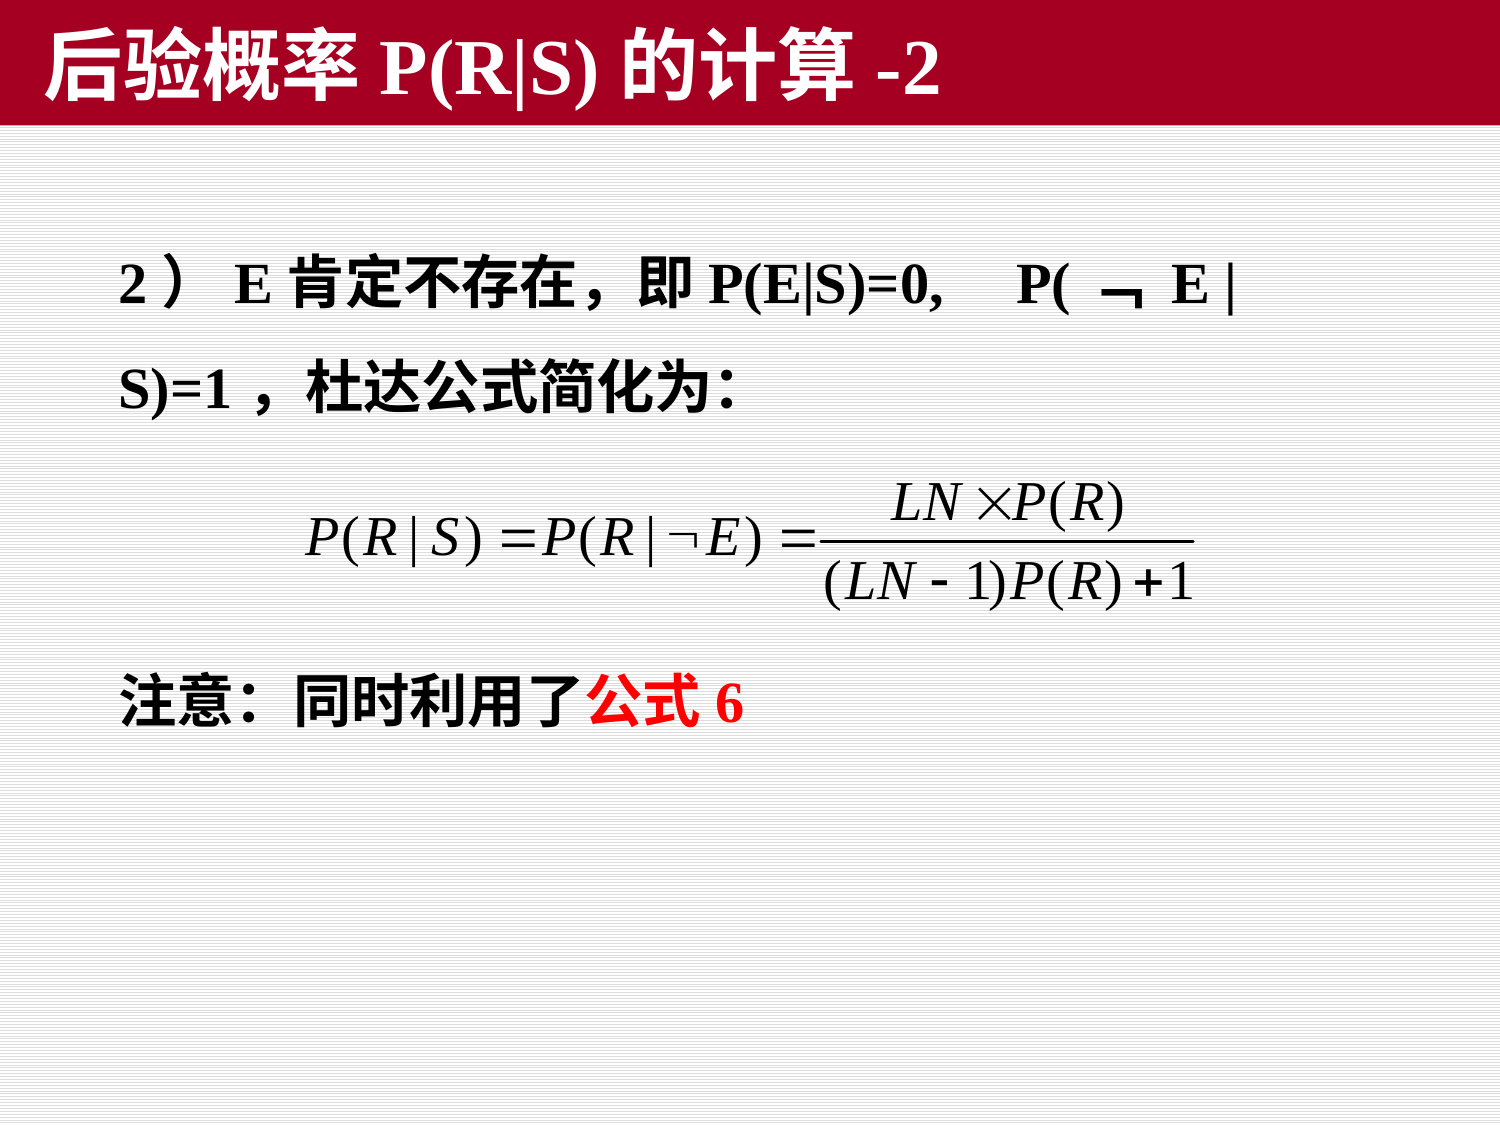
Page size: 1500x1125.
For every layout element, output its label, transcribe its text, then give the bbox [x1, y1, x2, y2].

title 后验概率P(R|S)的计算-2 [0, 0, 1500, 126]
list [295, 466, 1206, 622]
list 2）E肯定不存在，即P(E|S)=0, P(﹁ E | S)=1，杜达公式简化为： 注意：同时利用了公式6 [103, 202, 1397, 853]
